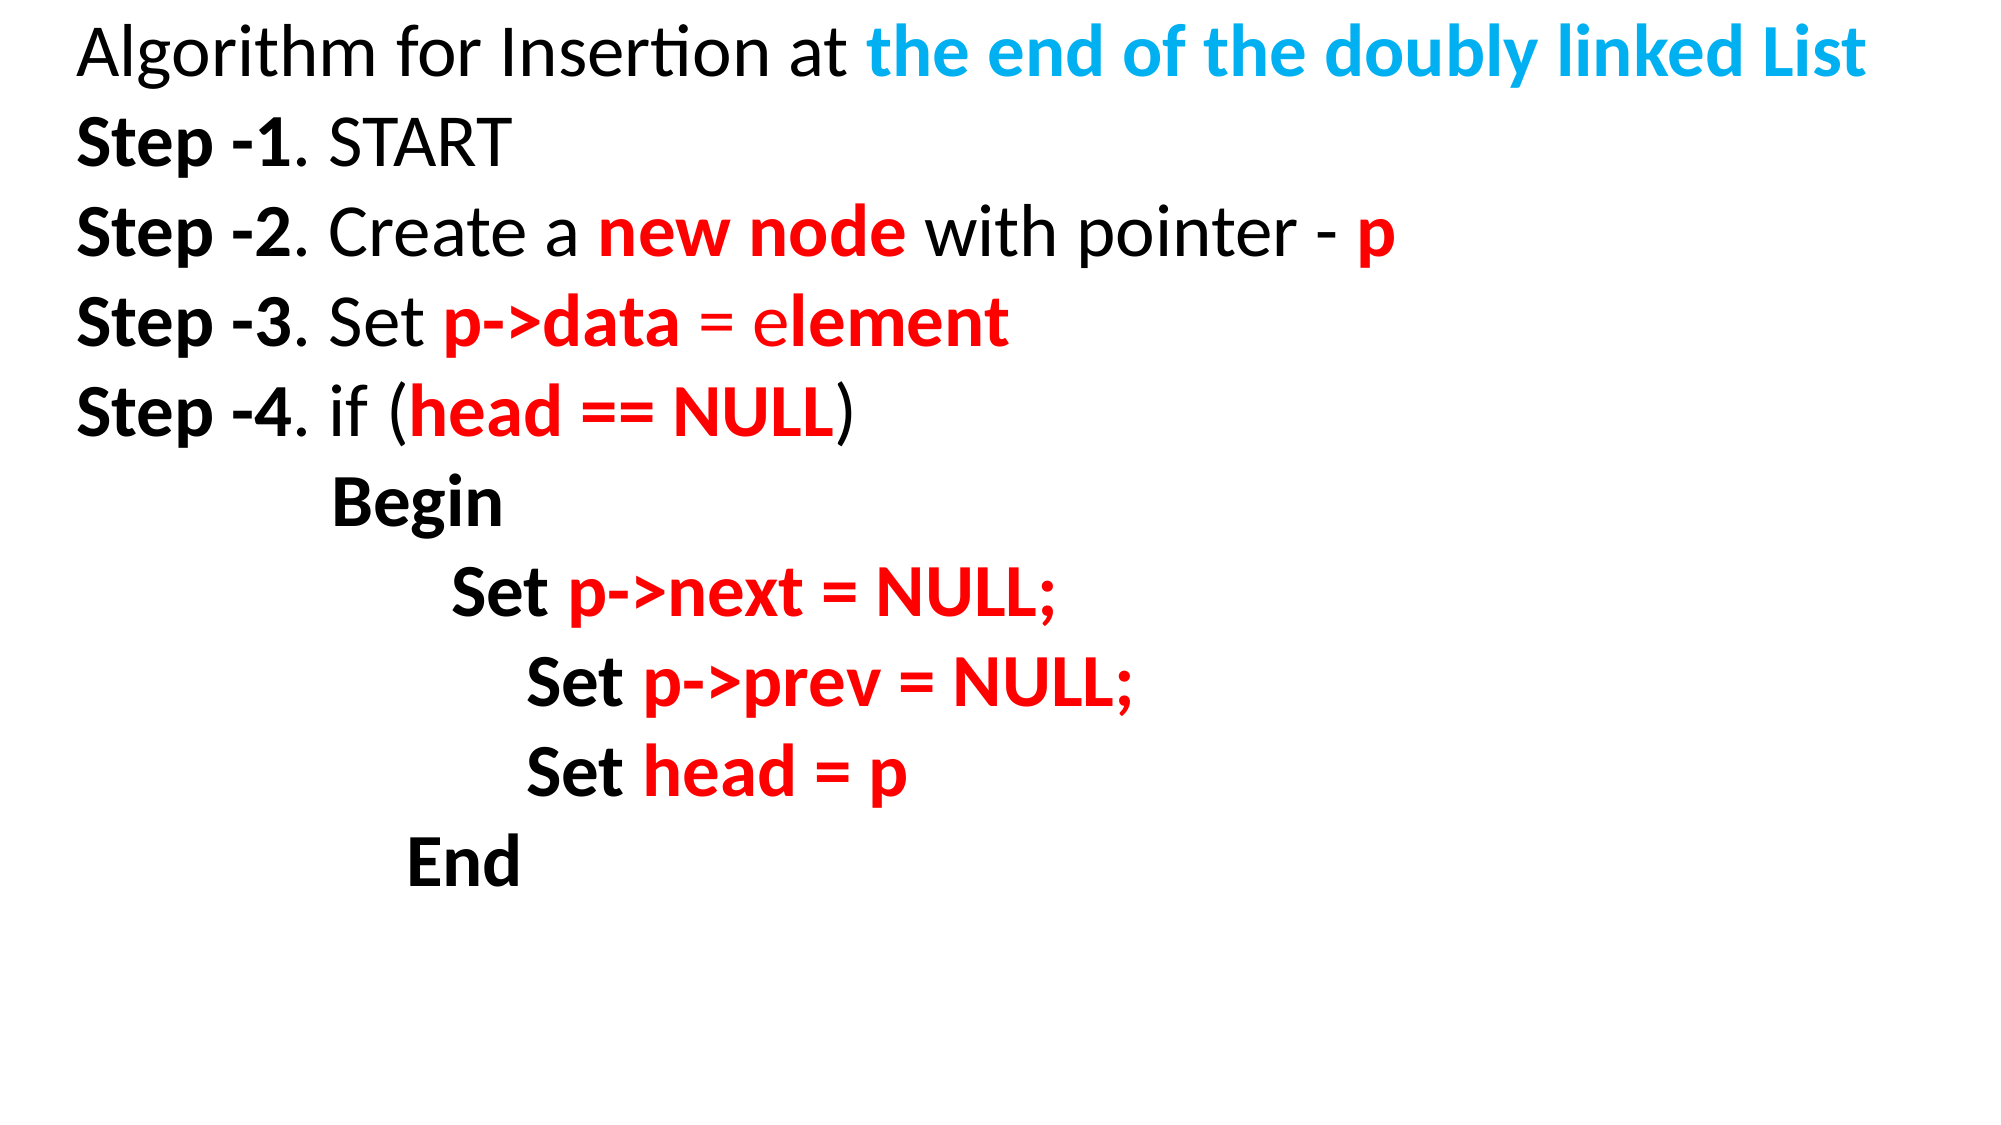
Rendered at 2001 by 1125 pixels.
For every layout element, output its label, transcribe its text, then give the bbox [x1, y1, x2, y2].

text_box Algorithm for Insertion at the end of the doubly linked List Step -1. START Step -2. Create a new node with pointer - p Step -3. Set p->data = element Step -4. if (head == NULL) Begin Set p->next = NULL; Set p->prev = NULL; Set head = p End [61, 0, 1909, 1125]
